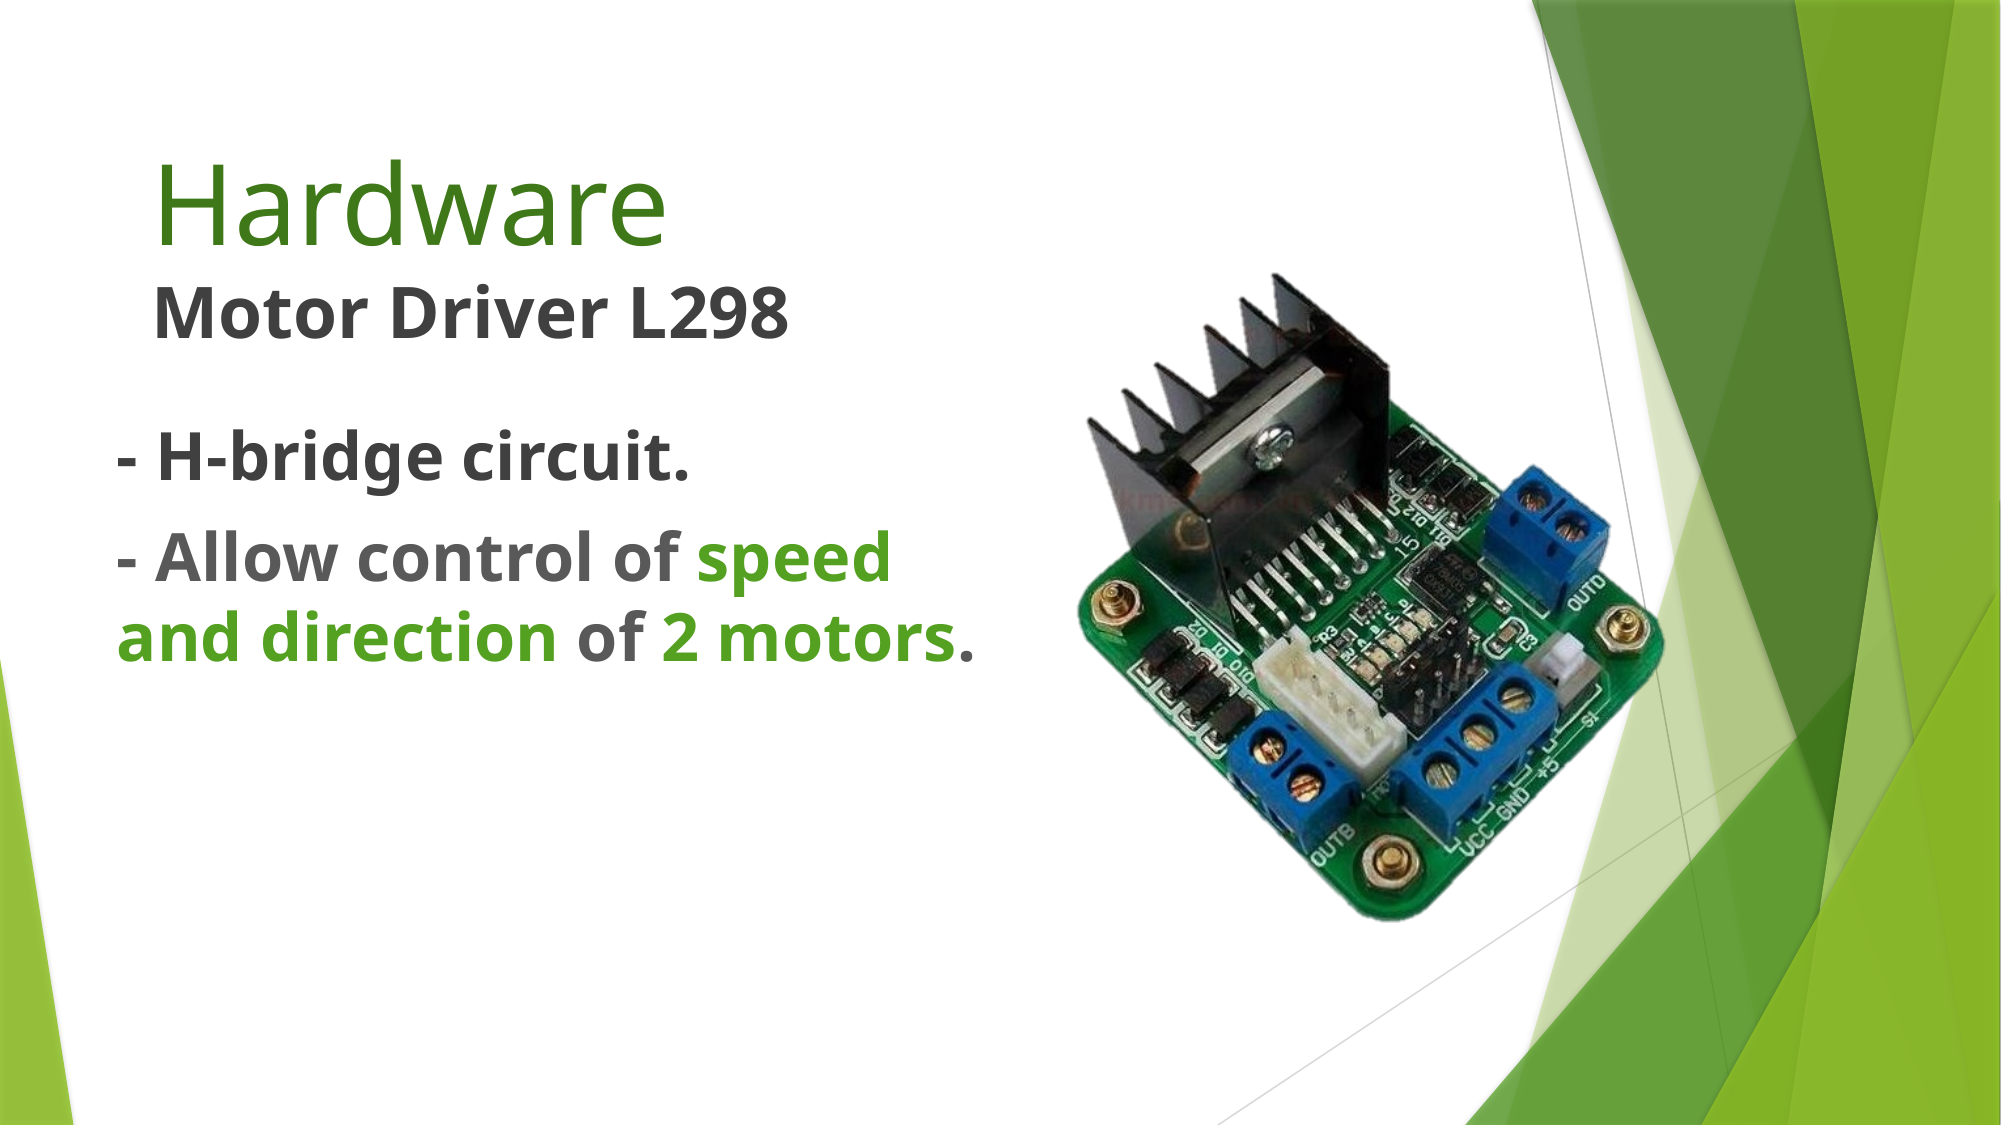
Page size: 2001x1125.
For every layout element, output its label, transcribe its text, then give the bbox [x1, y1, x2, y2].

text_box - H-bridge circuit. - Allow control of speed and direction of 2 motors. [101, 406, 1000, 1044]
list Motor Driver L298 [136, 260, 815, 371]
text_box Hardware [136, 125, 1547, 342]
picture [954, 215, 1740, 1001]
